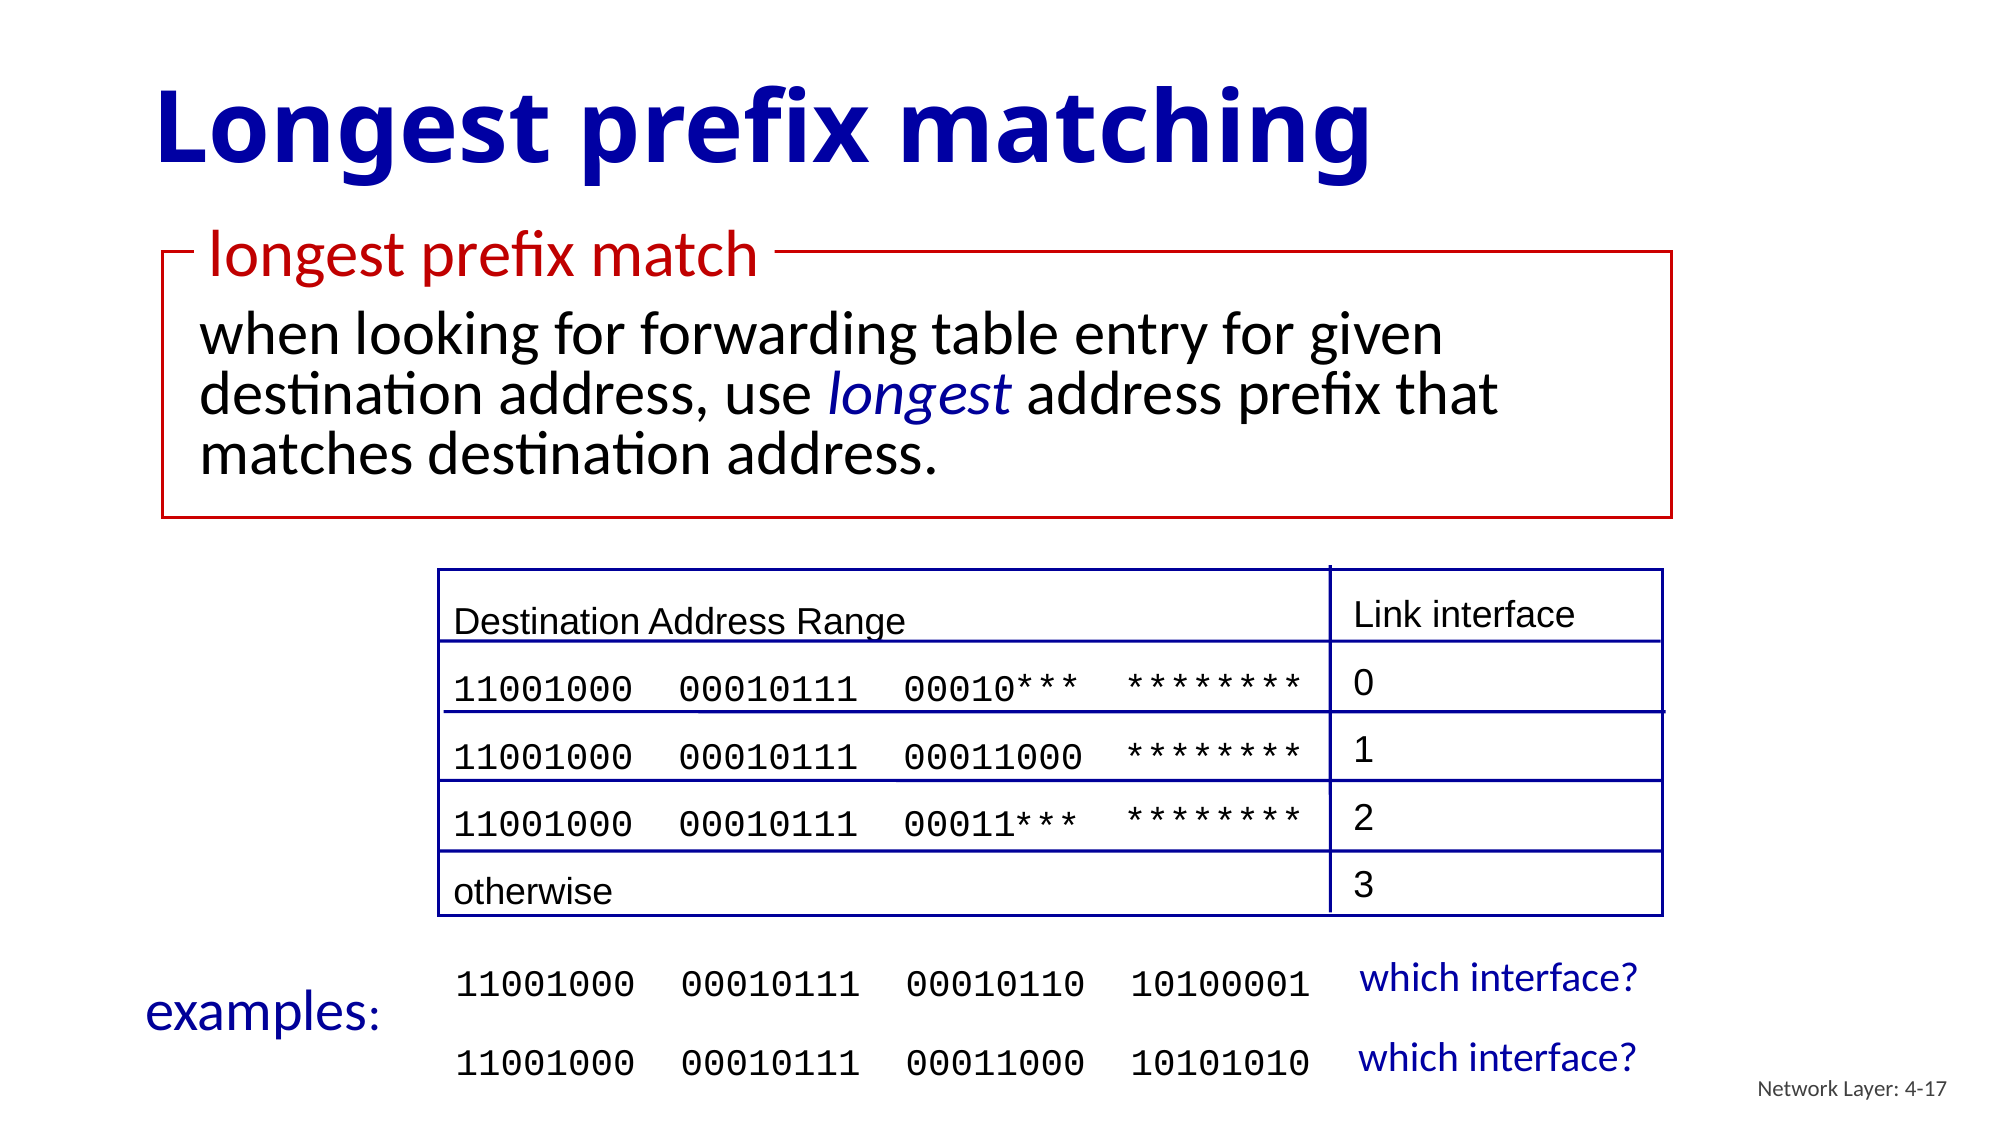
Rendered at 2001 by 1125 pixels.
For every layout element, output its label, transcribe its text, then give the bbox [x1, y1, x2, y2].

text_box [438, 560, 1666, 918]
slide_number Network Layer: 4-17 [1512, 1056, 1963, 1117]
text_box when looking for forwarding table entry for given destination address, use longest address prefix that matches destination address. [185, 298, 1703, 494]
text_box longest prefix match [194, 202, 775, 298]
title Longest prefix matching [137, 56, 1863, 204]
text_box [129, 942, 1656, 1092]
text_box [162, 251, 1672, 518]
